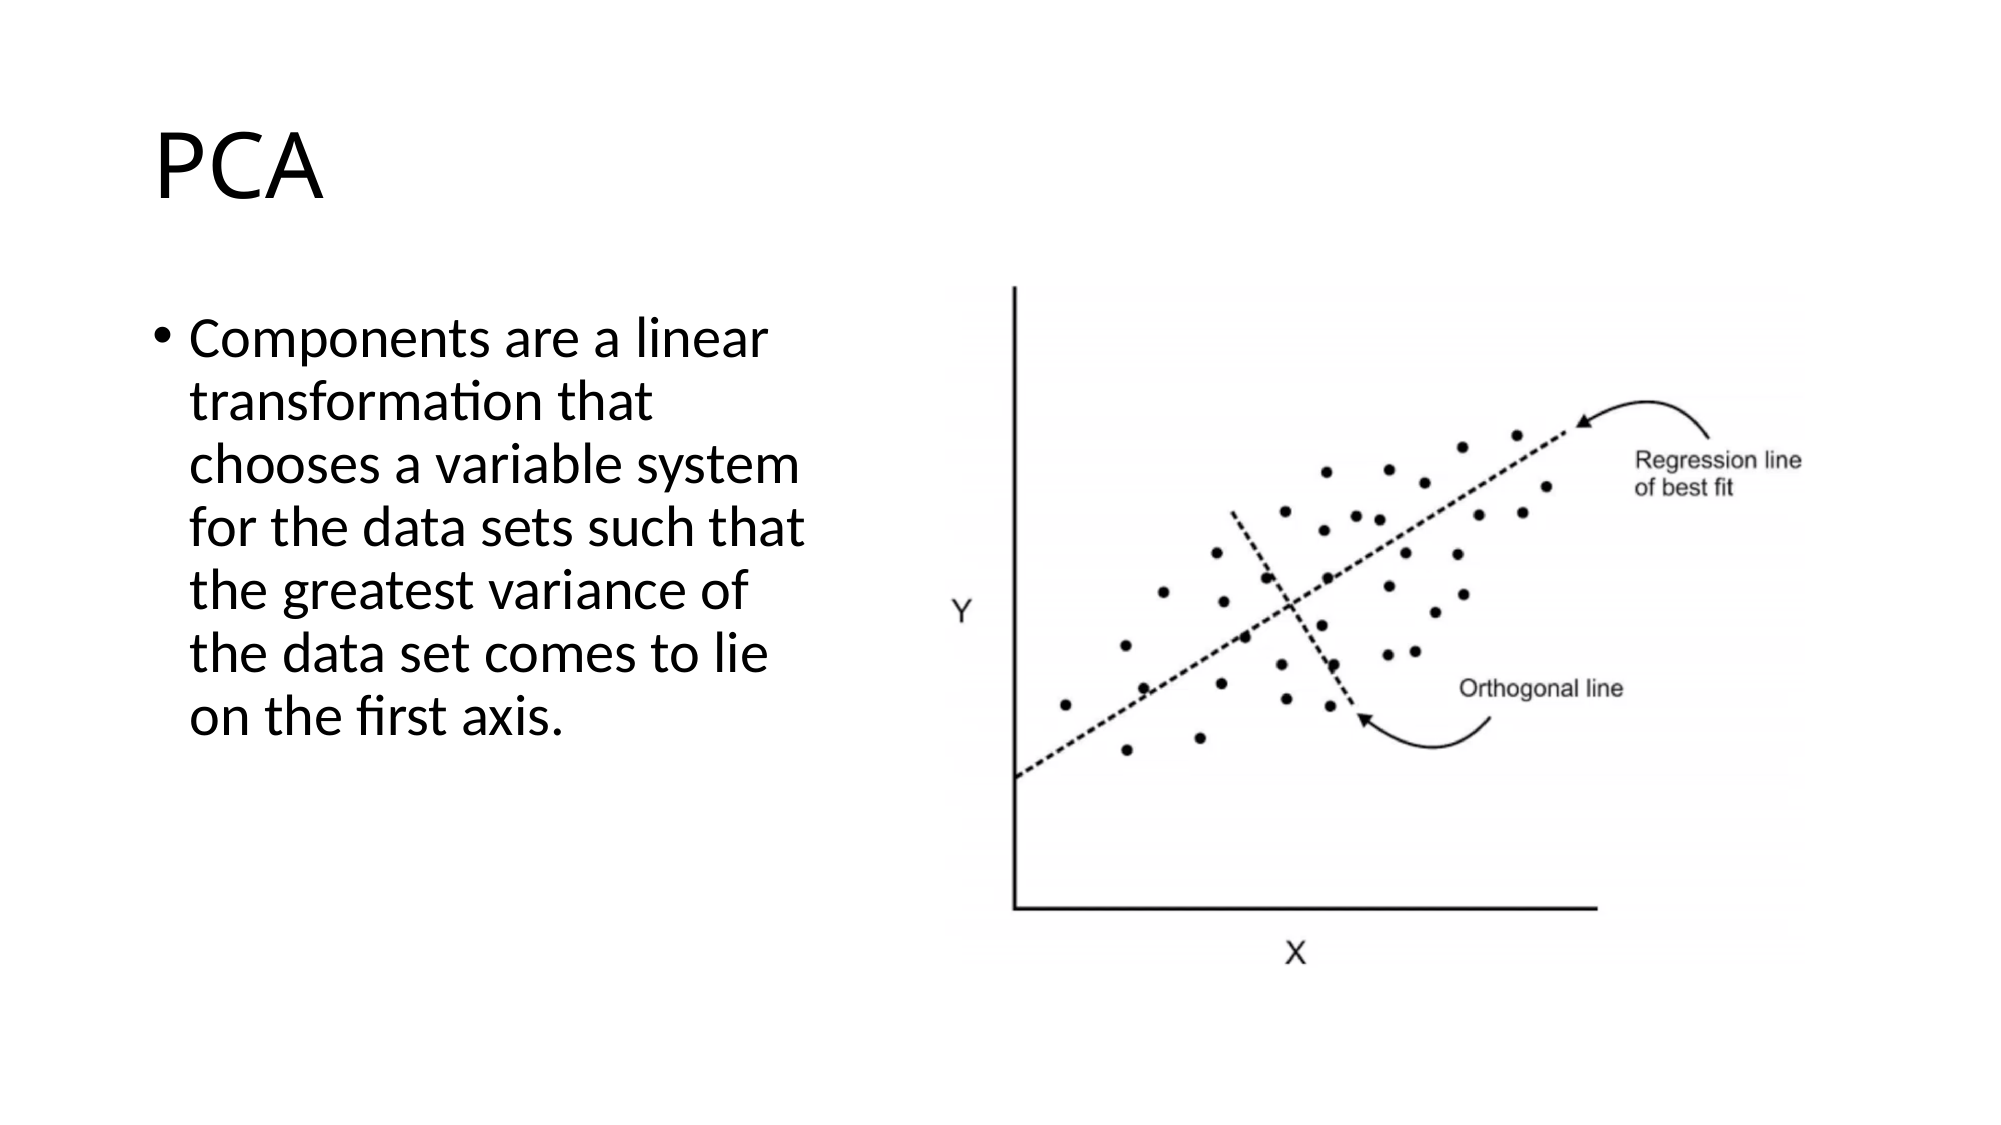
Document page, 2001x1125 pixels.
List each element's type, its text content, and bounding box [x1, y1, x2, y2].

picture [858, 161, 1823, 1014]
title PCA [137, 59, 1863, 278]
list Components are a linear transformation that chooses a variable system for the data sets such that the greatest variance of the data set comes to lie on the first axis. [137, 299, 834, 1014]
